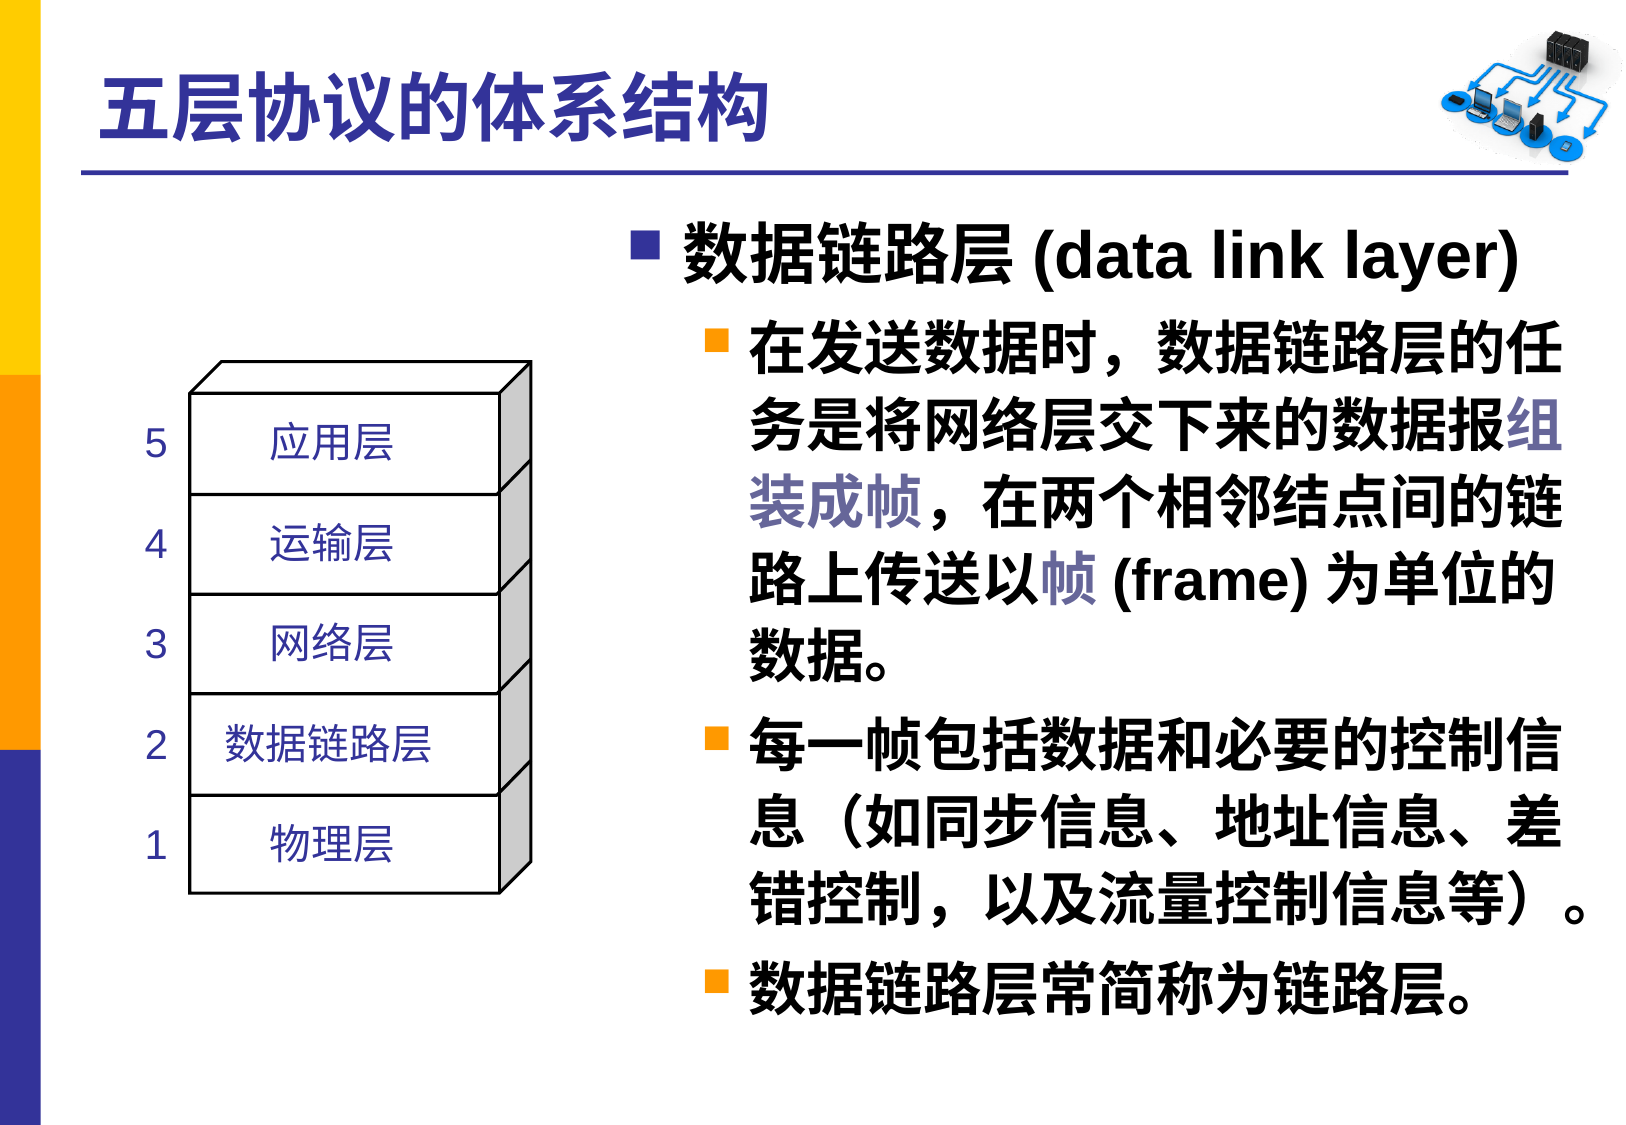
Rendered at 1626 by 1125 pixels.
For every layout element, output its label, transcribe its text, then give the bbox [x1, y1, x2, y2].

text_box 3 网络层 [129, 609, 184, 675]
list 数据链路层(data link layer) 在发送数据时，数据链路层的任务是将网络层交下来的数据报组装成帧，在两个相邻结点间的链路上传送以帧(frame)为单位的数据。 每一帧包括数据和必要的控制信息（如同步信息、地址信息、差错控制，以及流量控制信息等）。 数据链路层常简称为链路层。 [611, 196, 1593, 1059]
title 五层协议的体系结构 [81, 30, 1569, 161]
text_box 5 应用层 [129, 408, 184, 474]
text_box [189, 361, 532, 894]
text_box 4 运输层 [129, 509, 184, 574]
picture [1438, 30, 1624, 165]
text_box 2 数据链路层 [130, 710, 184, 775]
text_box 1 物理层 [129, 810, 184, 876]
